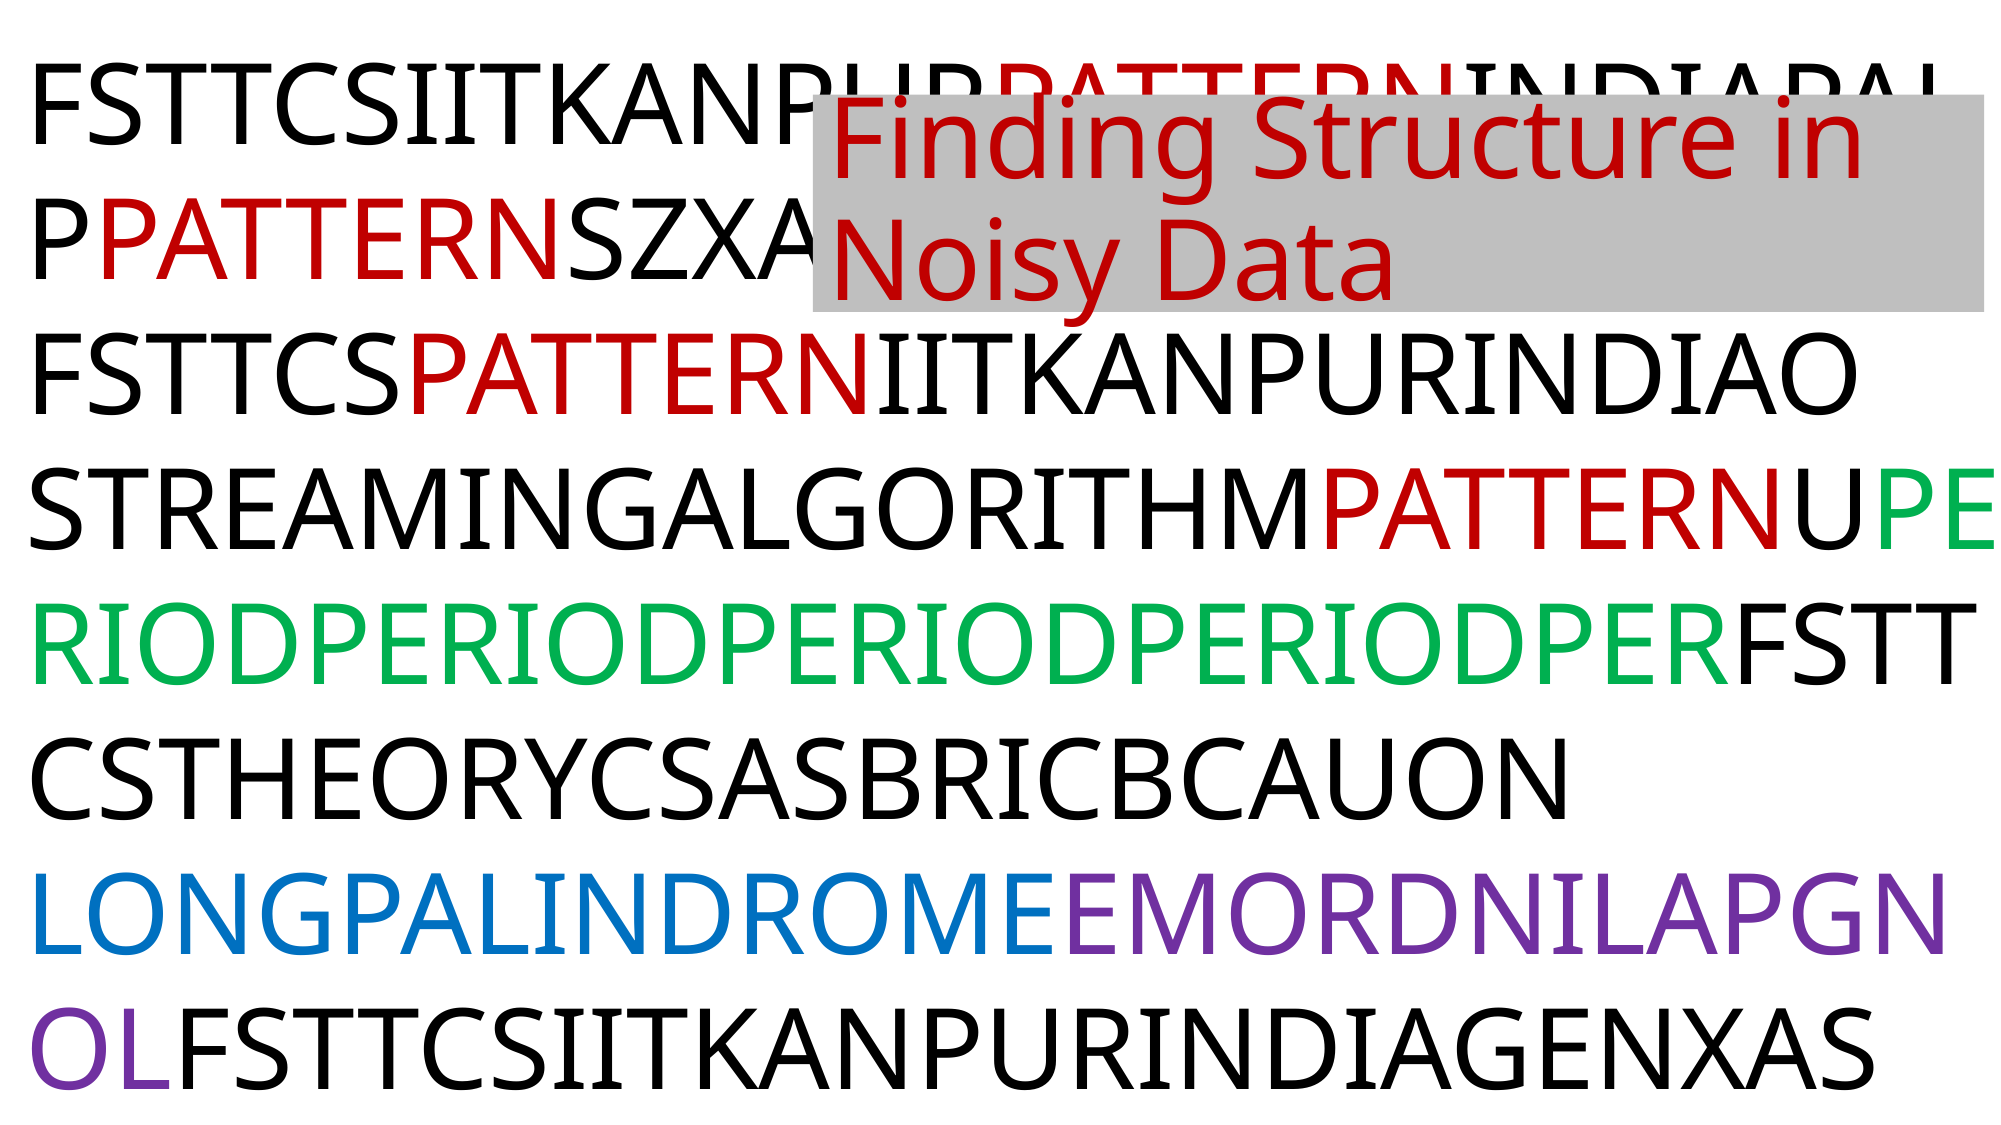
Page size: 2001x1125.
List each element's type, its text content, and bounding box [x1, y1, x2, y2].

title Finding Structure in Noisy Data [812, 94, 1985, 312]
text_box FSTTCSIITKANPURPATTERNINDIAPALPPATTERNSZXAITIIKIICU JBFQWA FSTTCSPATTERNIITKANPURINDIAO STREAMINGALGORITHMPATTERNUPERIODPERIODPERIODPERIODPERFSTTCSTHEORYCSASBRICBCAUON LONGPALINDROMEEMORDNILAPGNOLFSTTCSIITKANPURINDIAGENXAS [10, 24, 2000, 1120]
